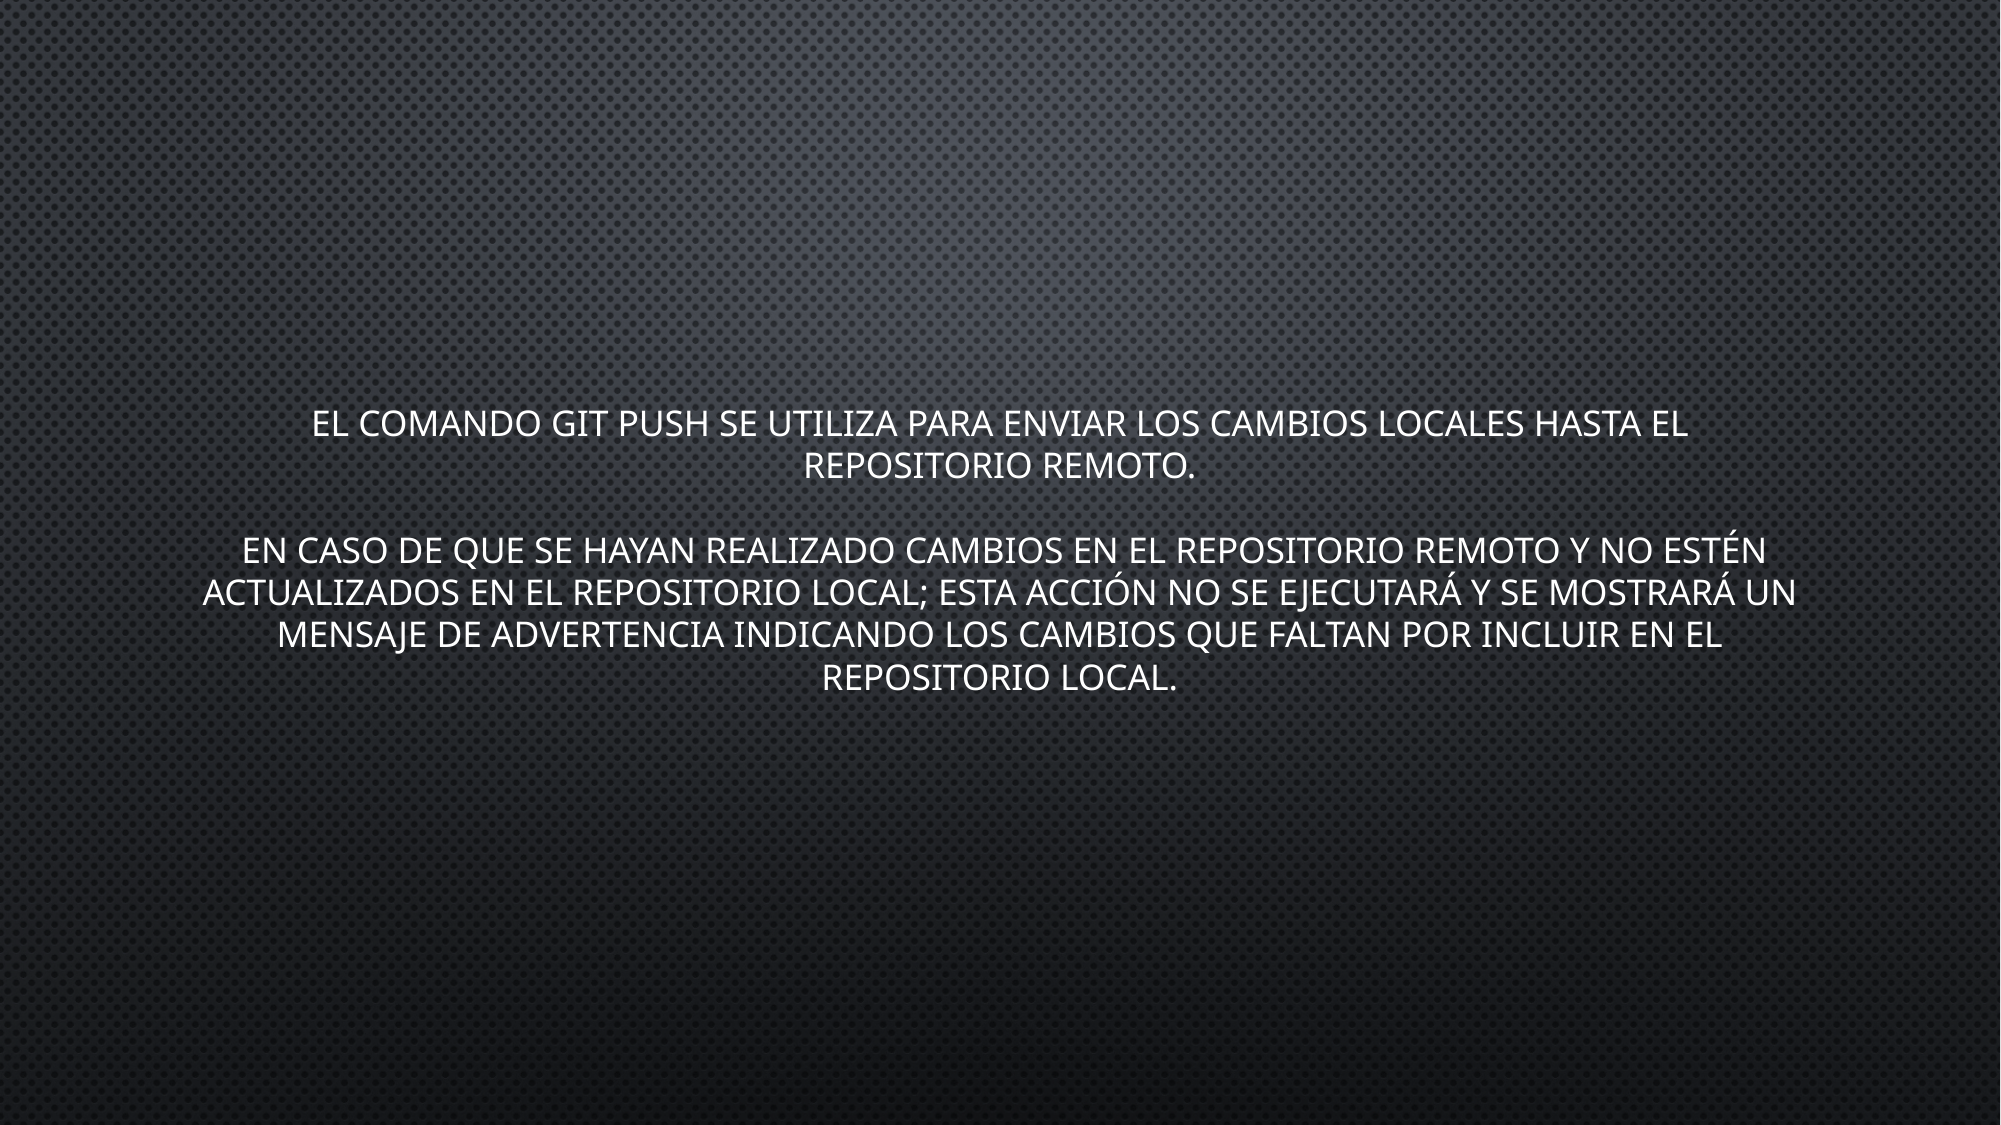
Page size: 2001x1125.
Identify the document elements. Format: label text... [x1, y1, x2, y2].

title El comando git push se utiliza para enviar los cambios locales hasta el repositorio remoto. En caso de que se hayan realizado cambios en el repositorio remoto y no estén actualizados en el repositorio local; esta acción no se ejecutará y se mostrará un mensaje de advertencia indicando los cambios que faltan por incluir en el repositorio local. [187, 392, 1813, 706]
